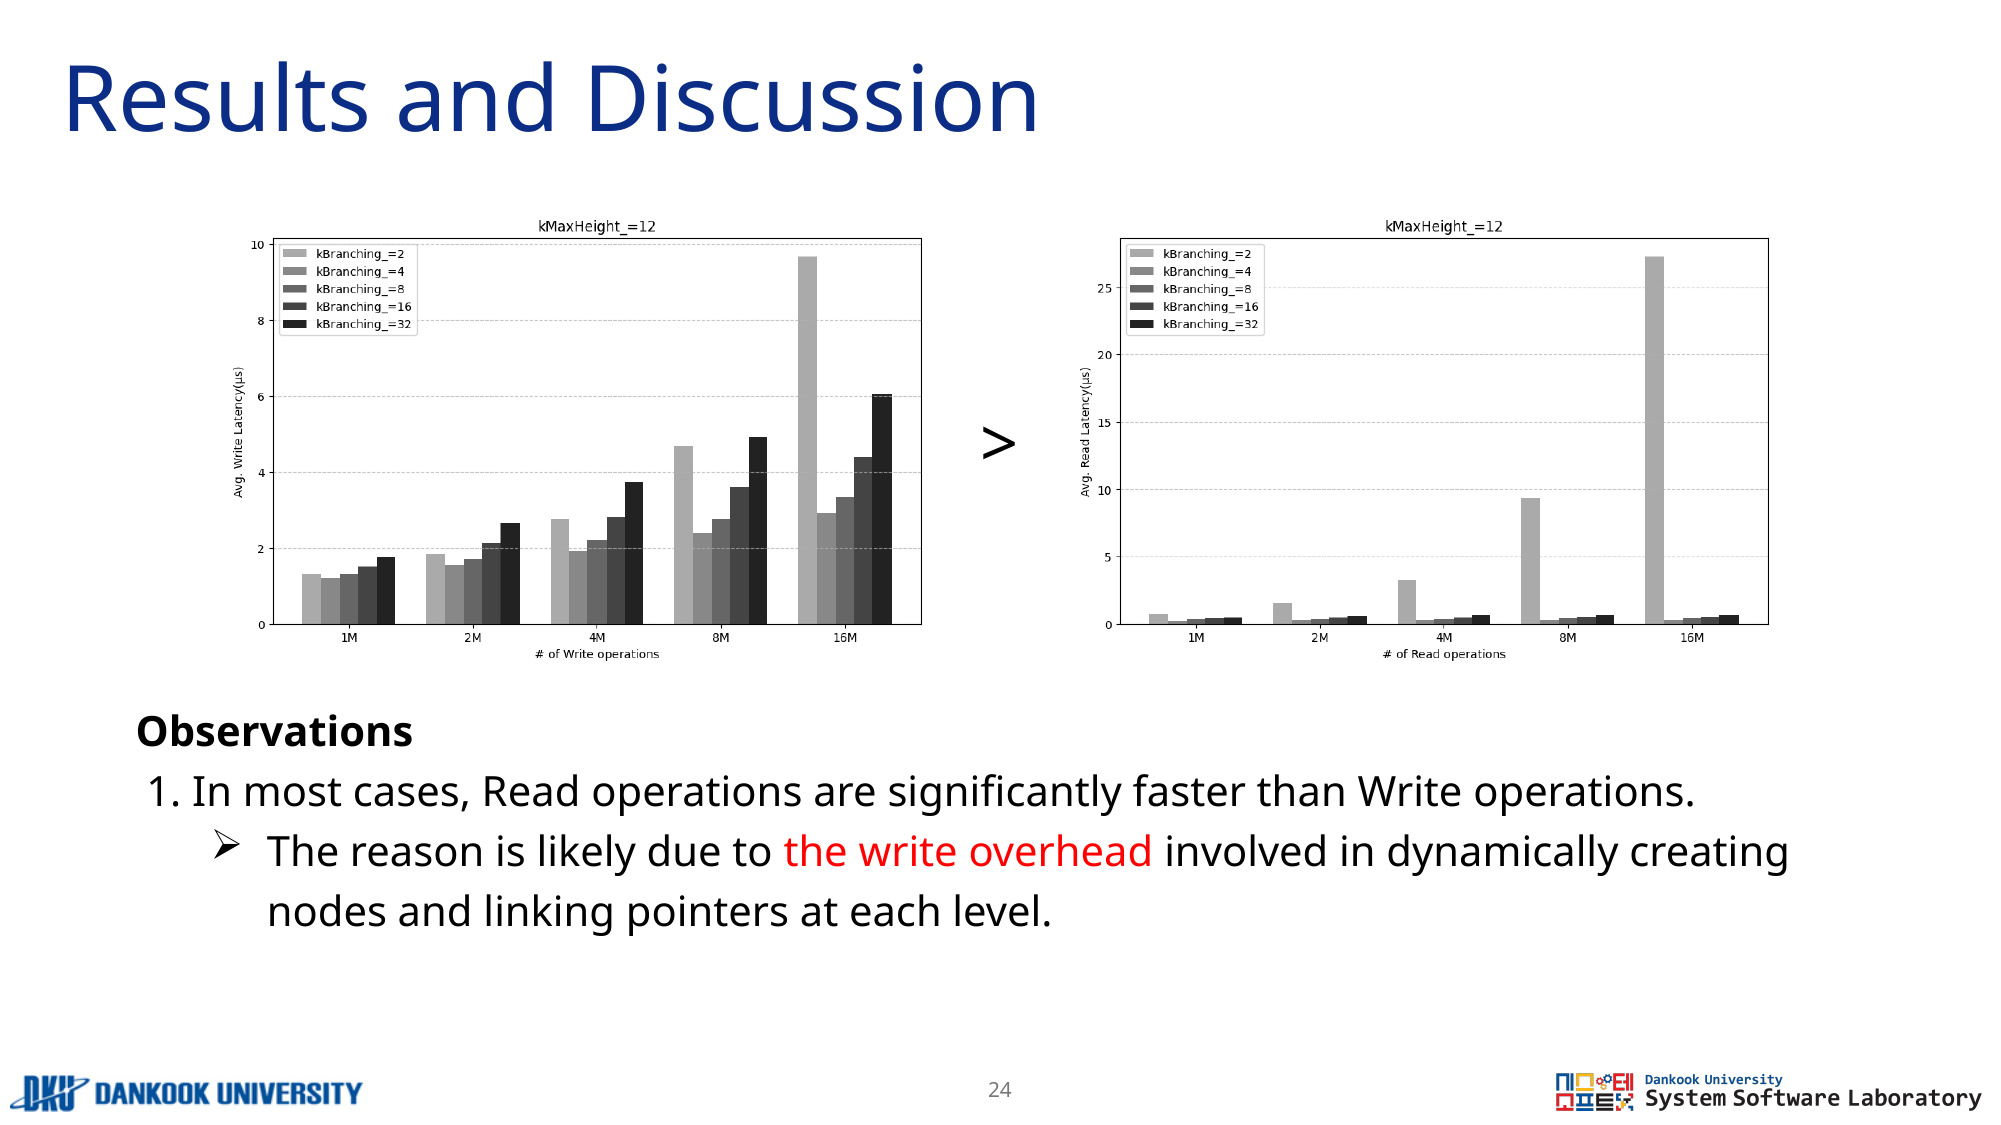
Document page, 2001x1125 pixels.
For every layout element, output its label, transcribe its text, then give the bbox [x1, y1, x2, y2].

text_box Observations 1. In most cases, Read operations are significantly faster than Write operations. The reason is likely due to the write overhead involved in dynamically creating nodes and linking pointers at each level. [120, 687, 1879, 943]
text_box > [965, 393, 1034, 488]
picture [9, 1075, 363, 1112]
picture [1072, 210, 1776, 669]
picture [224, 210, 928, 669]
slide_number 24 [774, 1067, 1225, 1116]
picture [1548, 1064, 2001, 1125]
title Results and Discussion [46, 34, 1504, 171]
